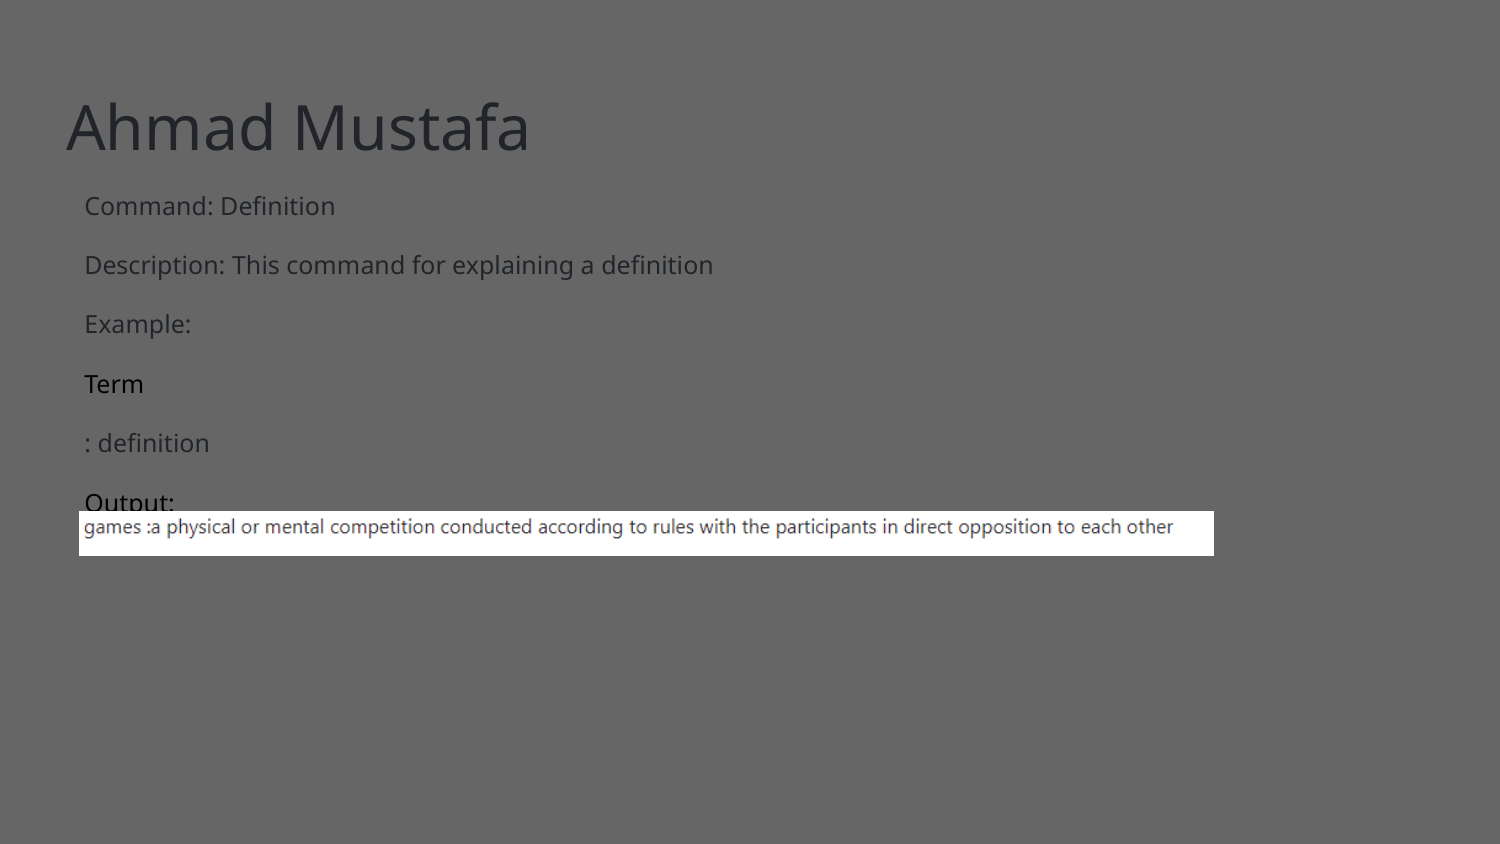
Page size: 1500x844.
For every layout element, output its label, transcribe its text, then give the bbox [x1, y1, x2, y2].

list Command: Definition Description: This command for explaining a definition Example: Term : definition Output: [69, 170, 1224, 649]
picture [79, 511, 1214, 557]
title Ahmad Mustafa [51, 72, 1449, 556]
